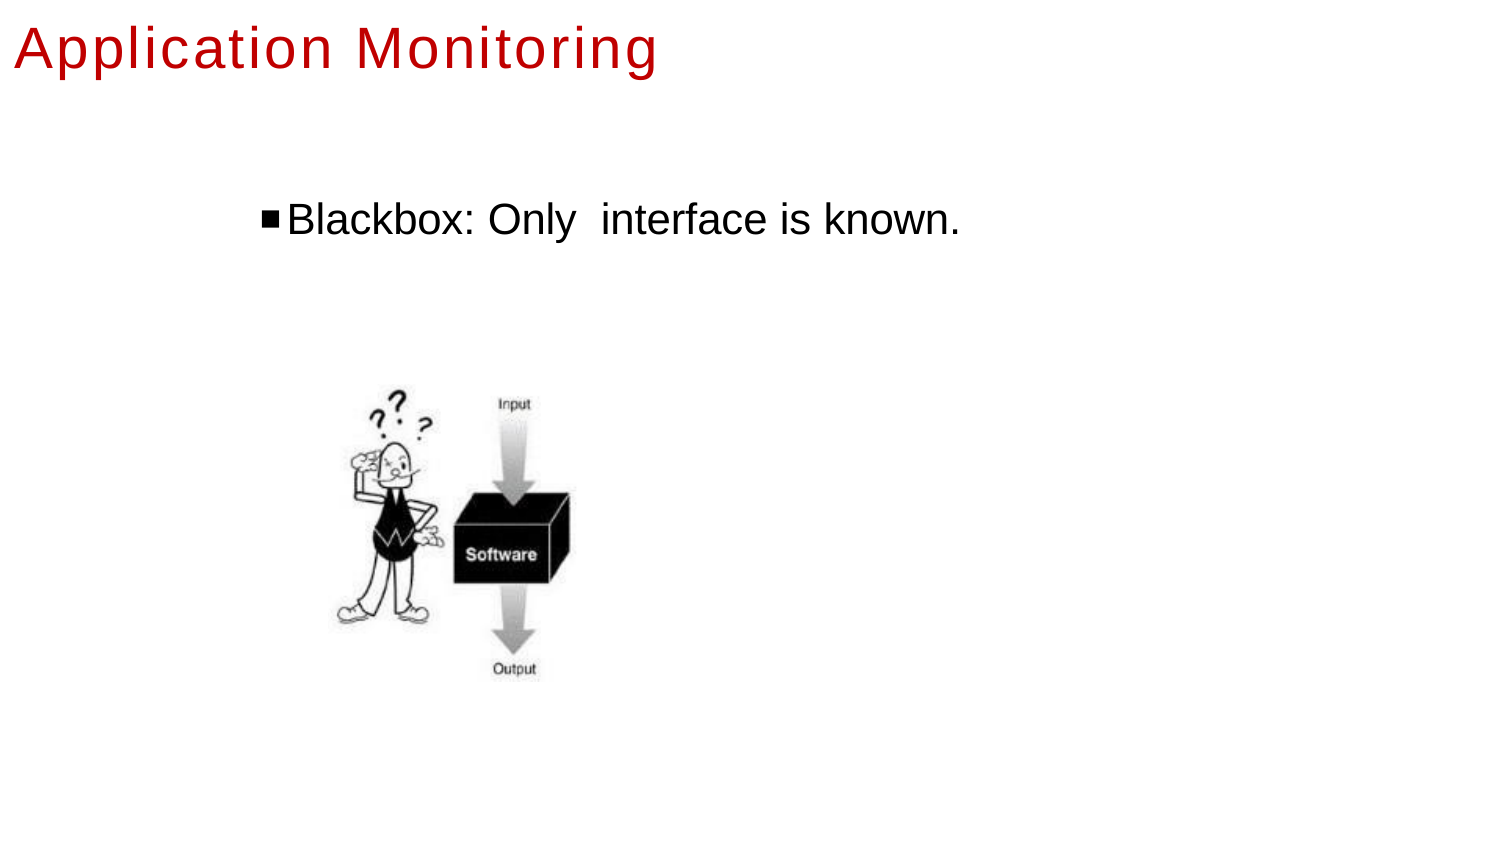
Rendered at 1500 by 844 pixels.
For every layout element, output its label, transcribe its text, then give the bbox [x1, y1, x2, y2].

title Application Monitoring [12, 8, 760, 152]
text_box [328, 384, 577, 682]
text_box Blackbox: Only interface is known. [256, 187, 963, 243]
